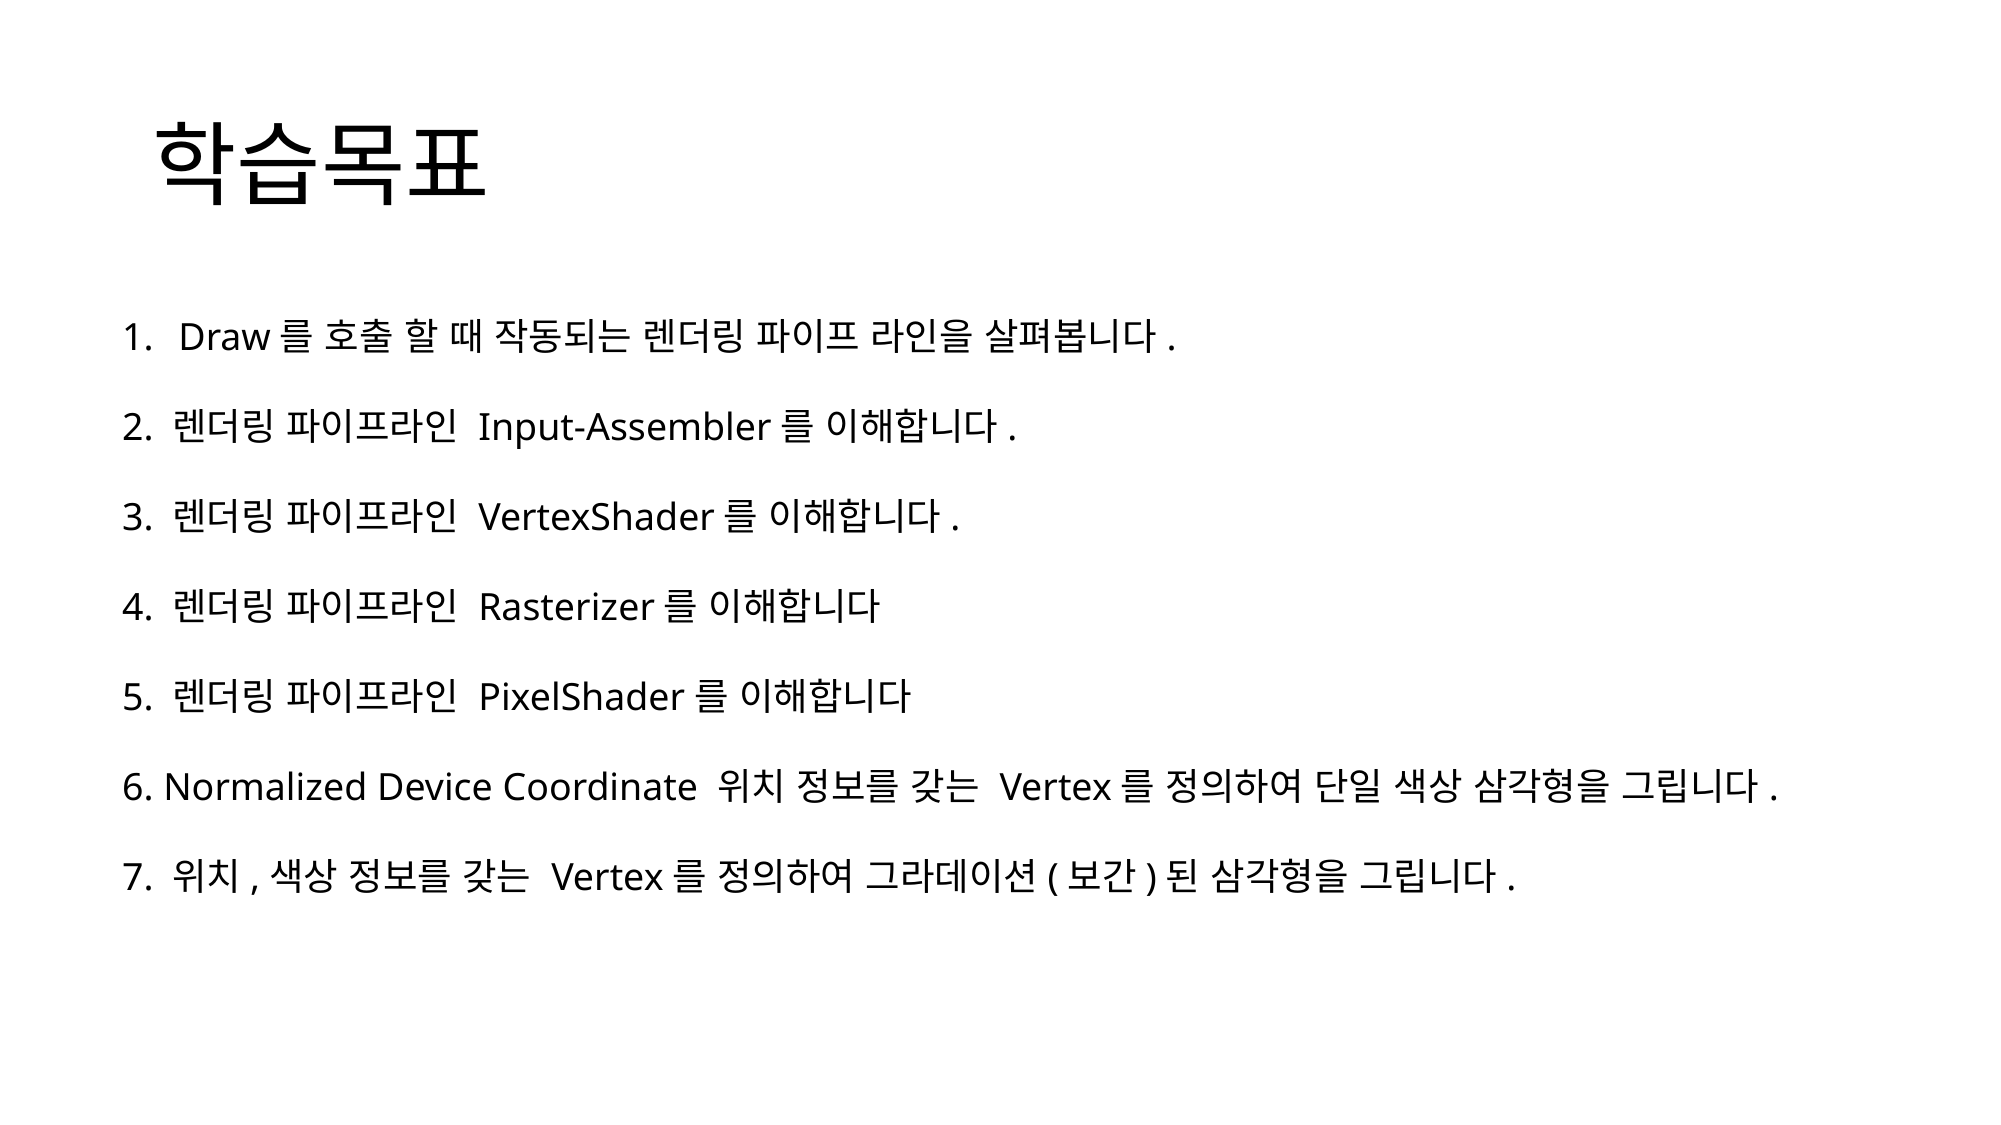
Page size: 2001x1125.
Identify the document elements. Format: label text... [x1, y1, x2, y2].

text_box Draw를 호출 할 때 작동되는 렌더링 파이프 라인을 살펴봅니다. 2. 렌더링 파이프라인 Input-Assembler를 이해합니다. 3. 렌더링 파이프라인 VertexShader를 이해합니다. 4. 렌더링 파이프라인 Rasterizer를 이해합니다 5. 렌더링 파이프라인 PixelShader를 이해합니다 6. Normalized Device Coordinate 위치 정보를 갖는 Vertex를 정의하여 단일 색상 삼각형을 그립니다. 7. 위치,색상 정보를 갖는 Vertex를 정의하여 그라데이션(보간)된 삼각형을 그립니다. [107, 305, 1899, 906]
title 학습목표 [137, 59, 1863, 278]
